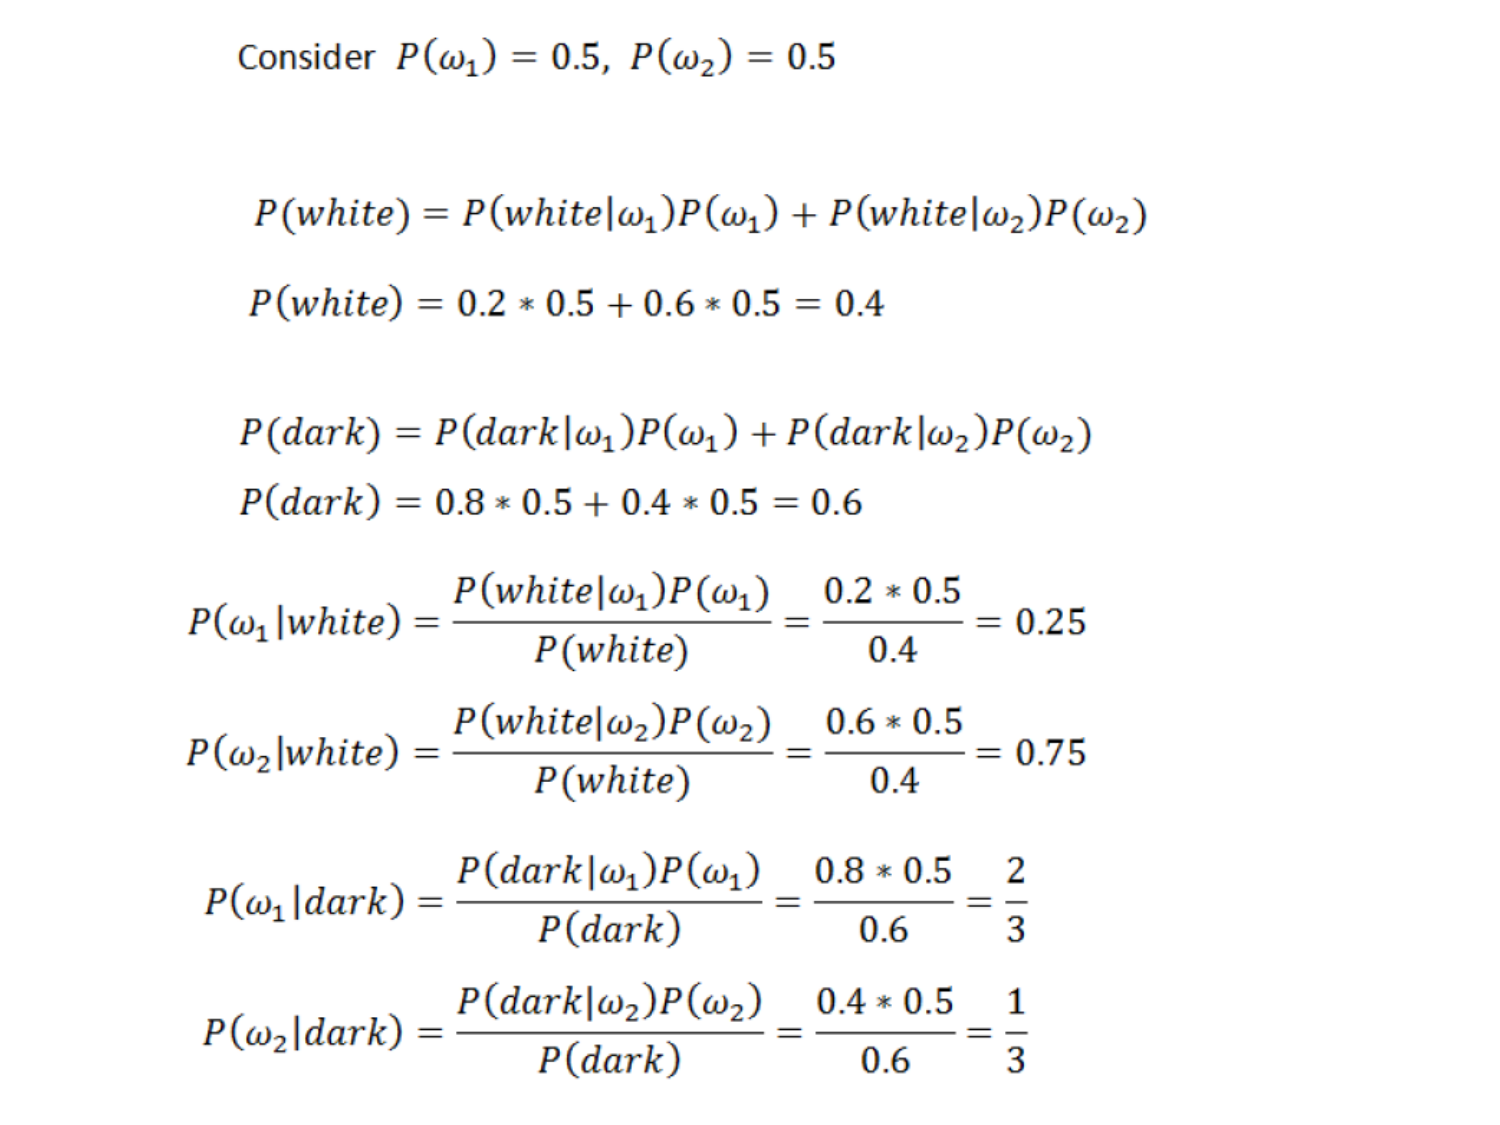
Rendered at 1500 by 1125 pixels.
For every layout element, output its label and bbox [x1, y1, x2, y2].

picture [159, 12, 1188, 1122]
